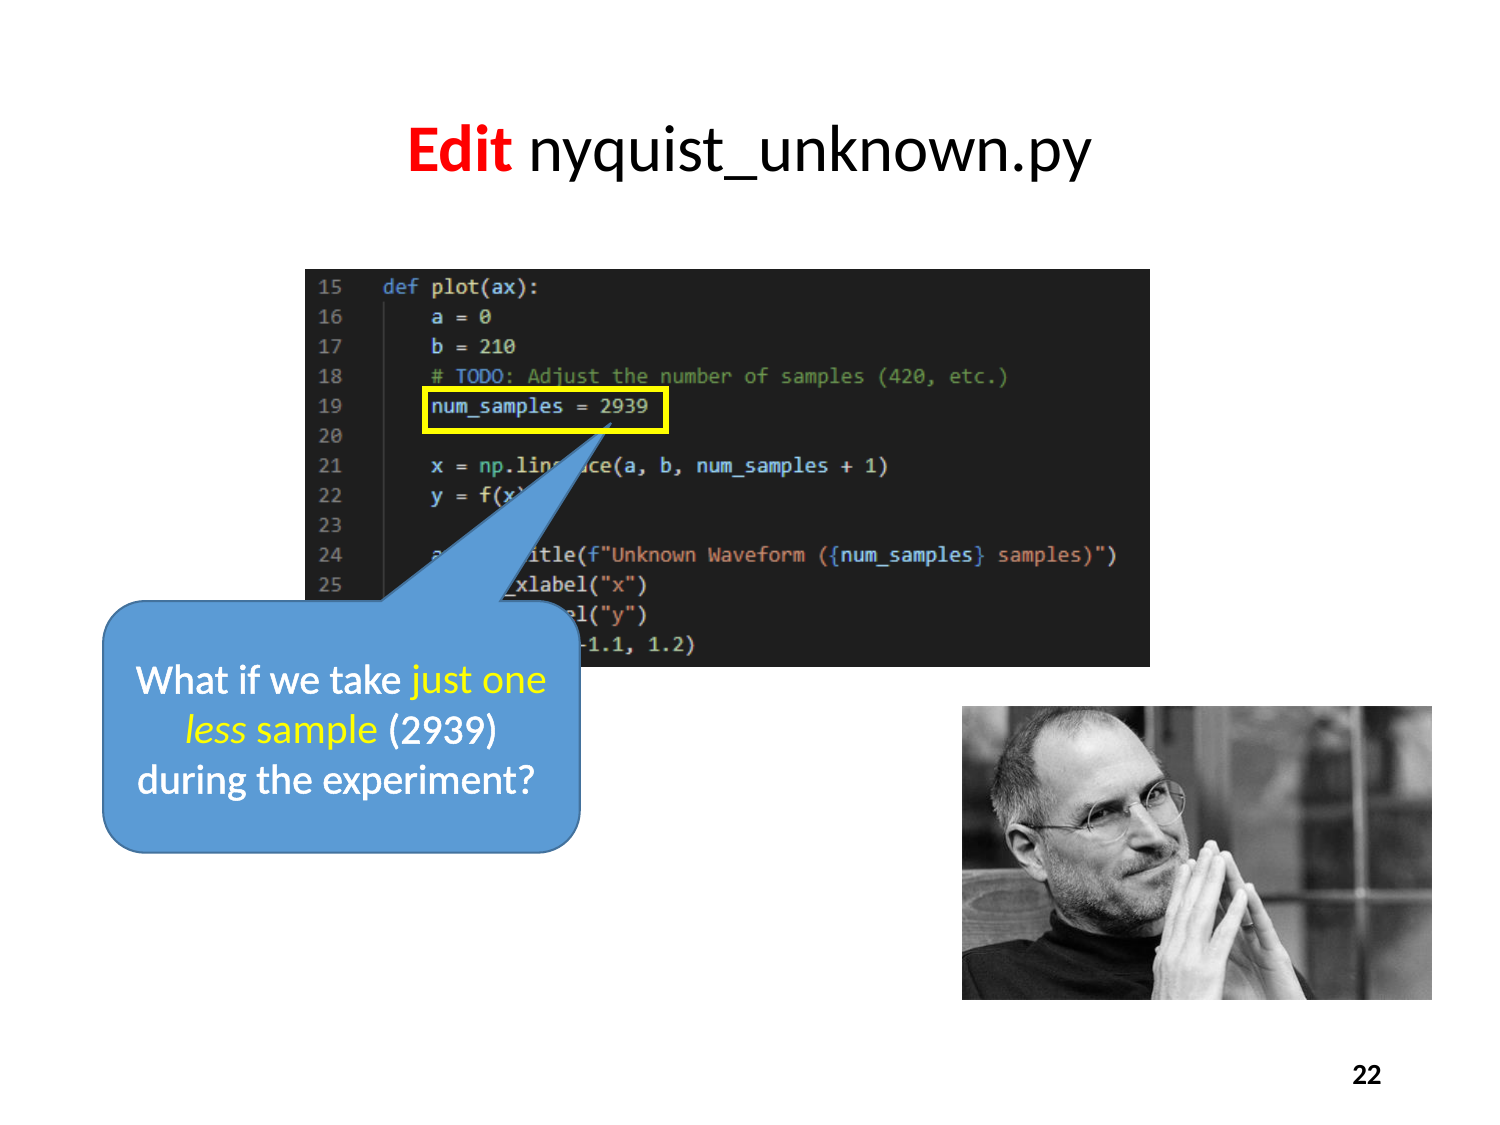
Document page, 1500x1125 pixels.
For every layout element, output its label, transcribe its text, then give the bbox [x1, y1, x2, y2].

slide_number 22 [1059, 1042, 1397, 1103]
picture [962, 706, 1432, 1000]
text_box What if we take just one less sample (2939) during the experiment? [102, 600, 581, 854]
picture [305, 269, 1150, 667]
title Edit nyquist_unknown.py [103, 59, 1397, 241]
